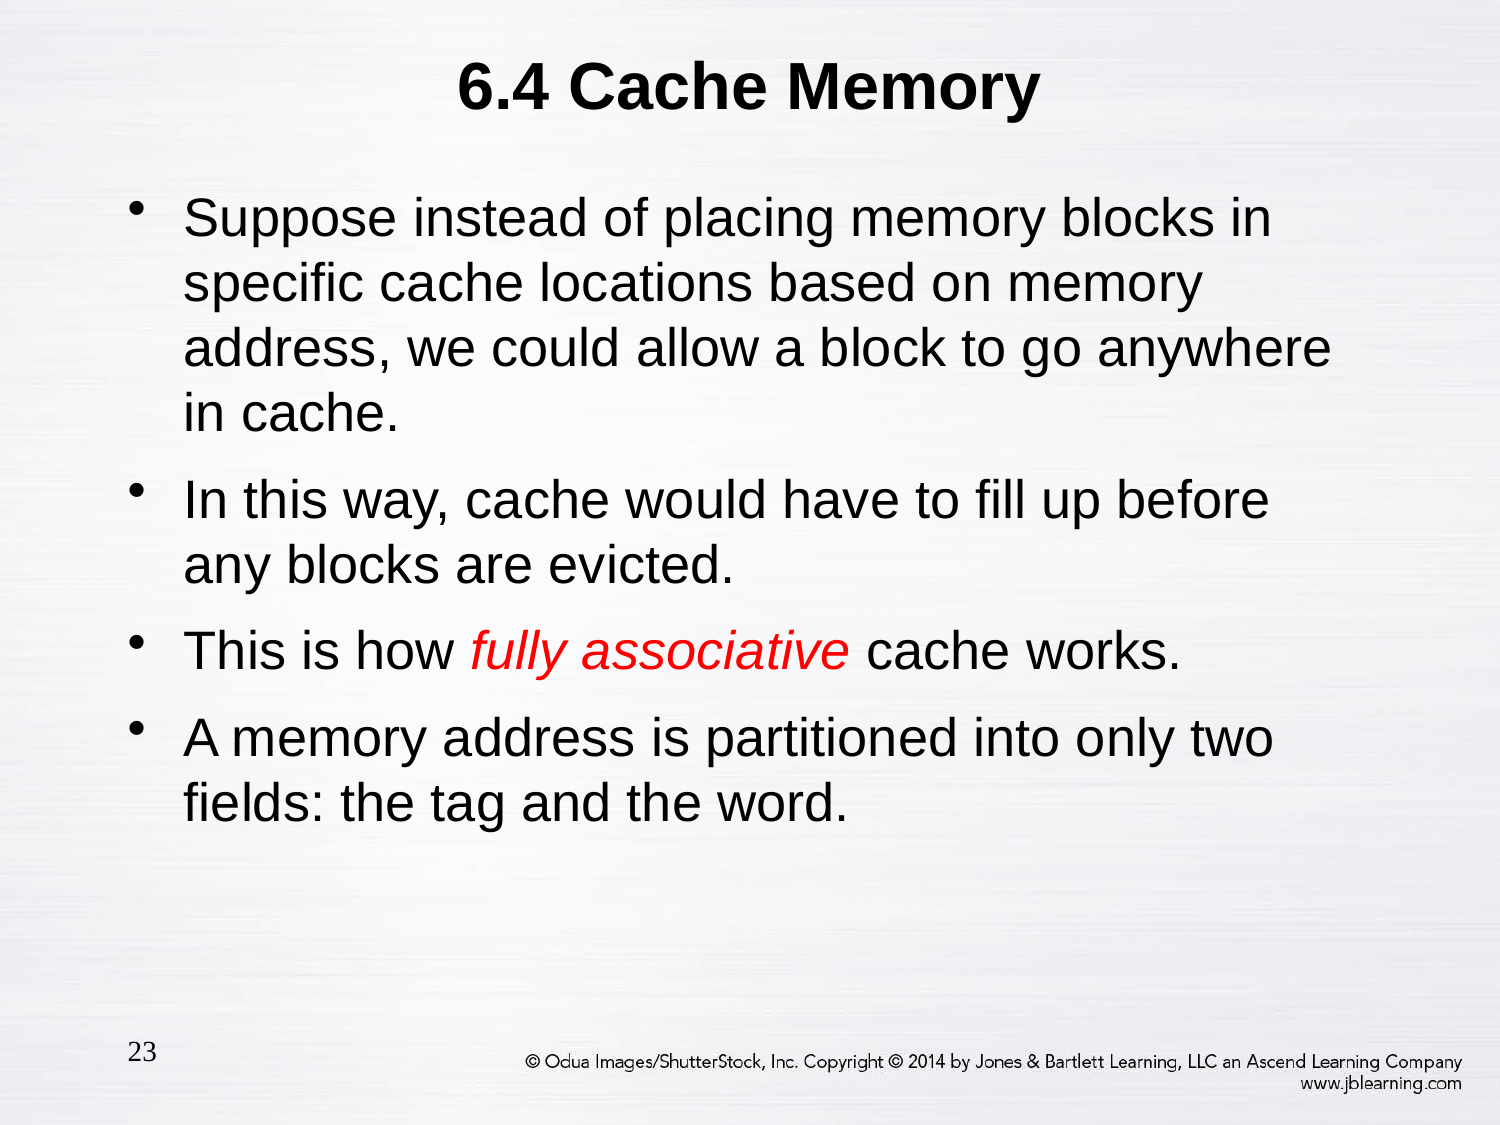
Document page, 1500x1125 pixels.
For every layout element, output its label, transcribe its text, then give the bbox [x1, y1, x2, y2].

slide_number 23 [112, 1025, 425, 1100]
picture [0, 0, 1500, 1125]
title 6.4 Cache Memory [262, 37, 1238, 128]
list Suppose instead of placing memory blocks in specific cache locations based on memory address, we could allow a block to go anywhere in cache. In this way, cache would have to fill up before any blocks are evicted. This is how fully associative cache works. A memory address is partitioned into only two fields: the tag and the word. [112, 174, 1388, 875]
